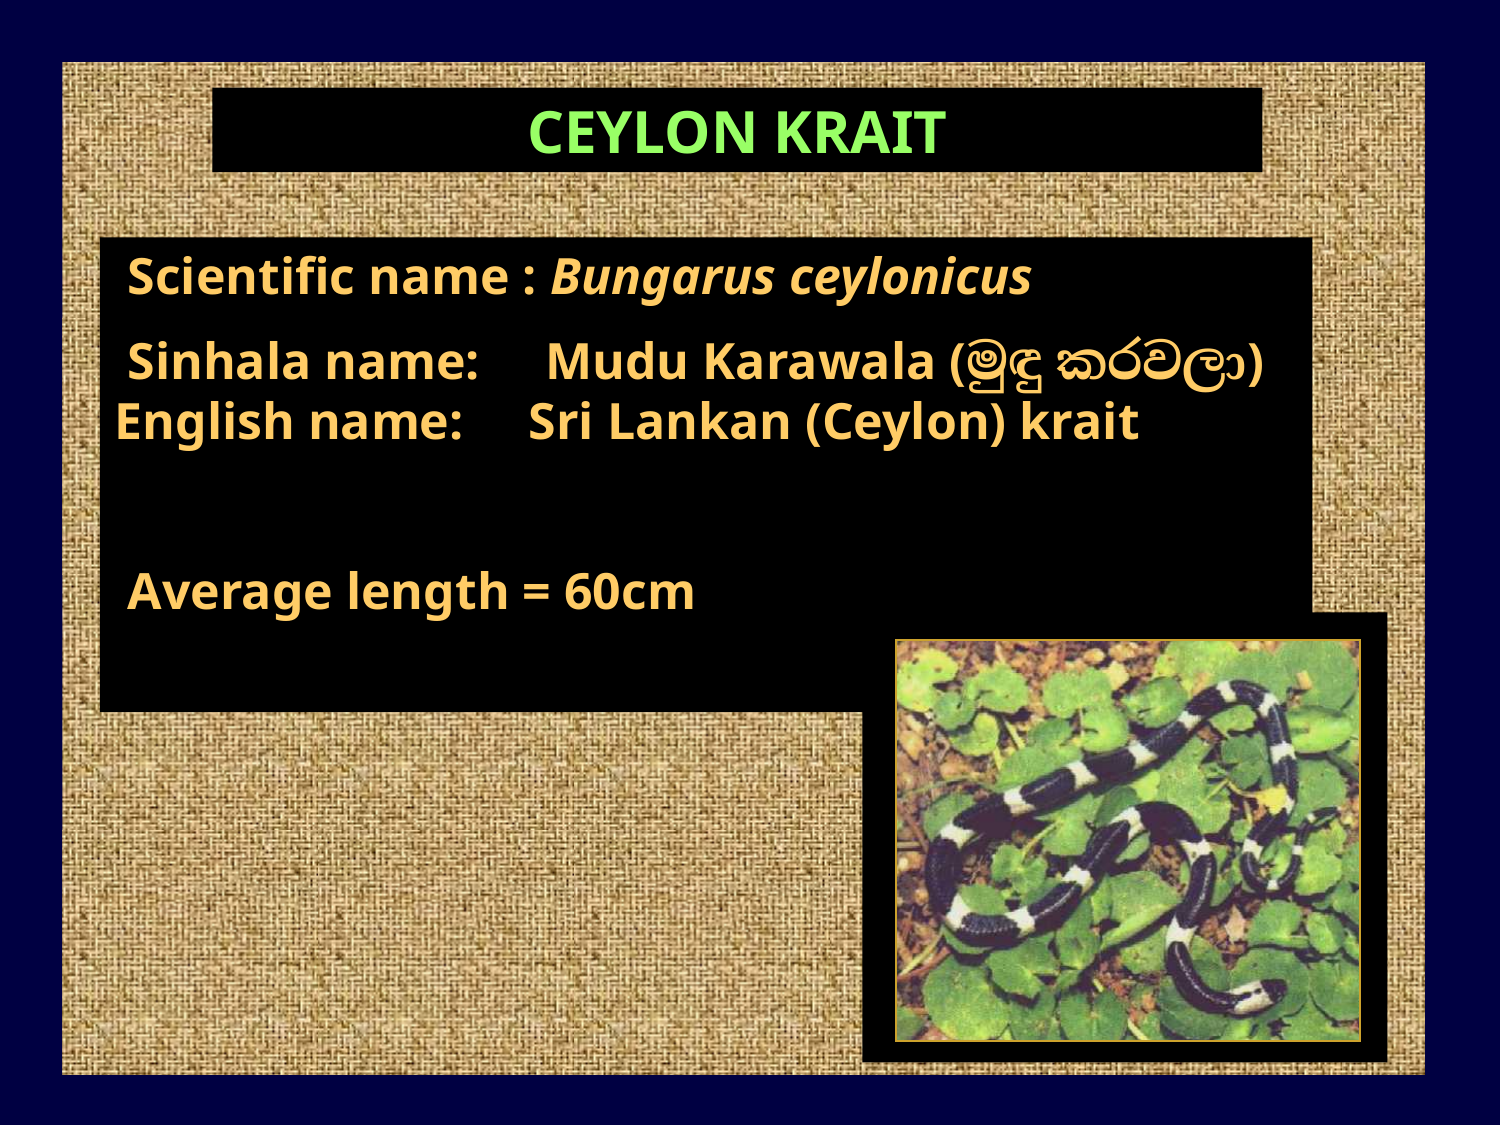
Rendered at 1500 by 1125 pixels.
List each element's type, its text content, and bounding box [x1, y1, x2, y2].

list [896, 640, 1360, 1041]
text_box [62, 62, 1425, 1075]
text_box CEYLON KRAIT [212, 87, 1263, 173]
text_box [1313, 612, 1388, 1024]
text_box [862, 713, 1074, 1063]
text_box Scientific name : Bungarus ceylonicus Sinhala name: Mudu Karawala (මුඳු කරවලා) English name: Sri Lankan (Ceylon) krait Average length = 60cm [99, 237, 1313, 713]
slide_number 13 [1074, 1024, 1388, 1101]
